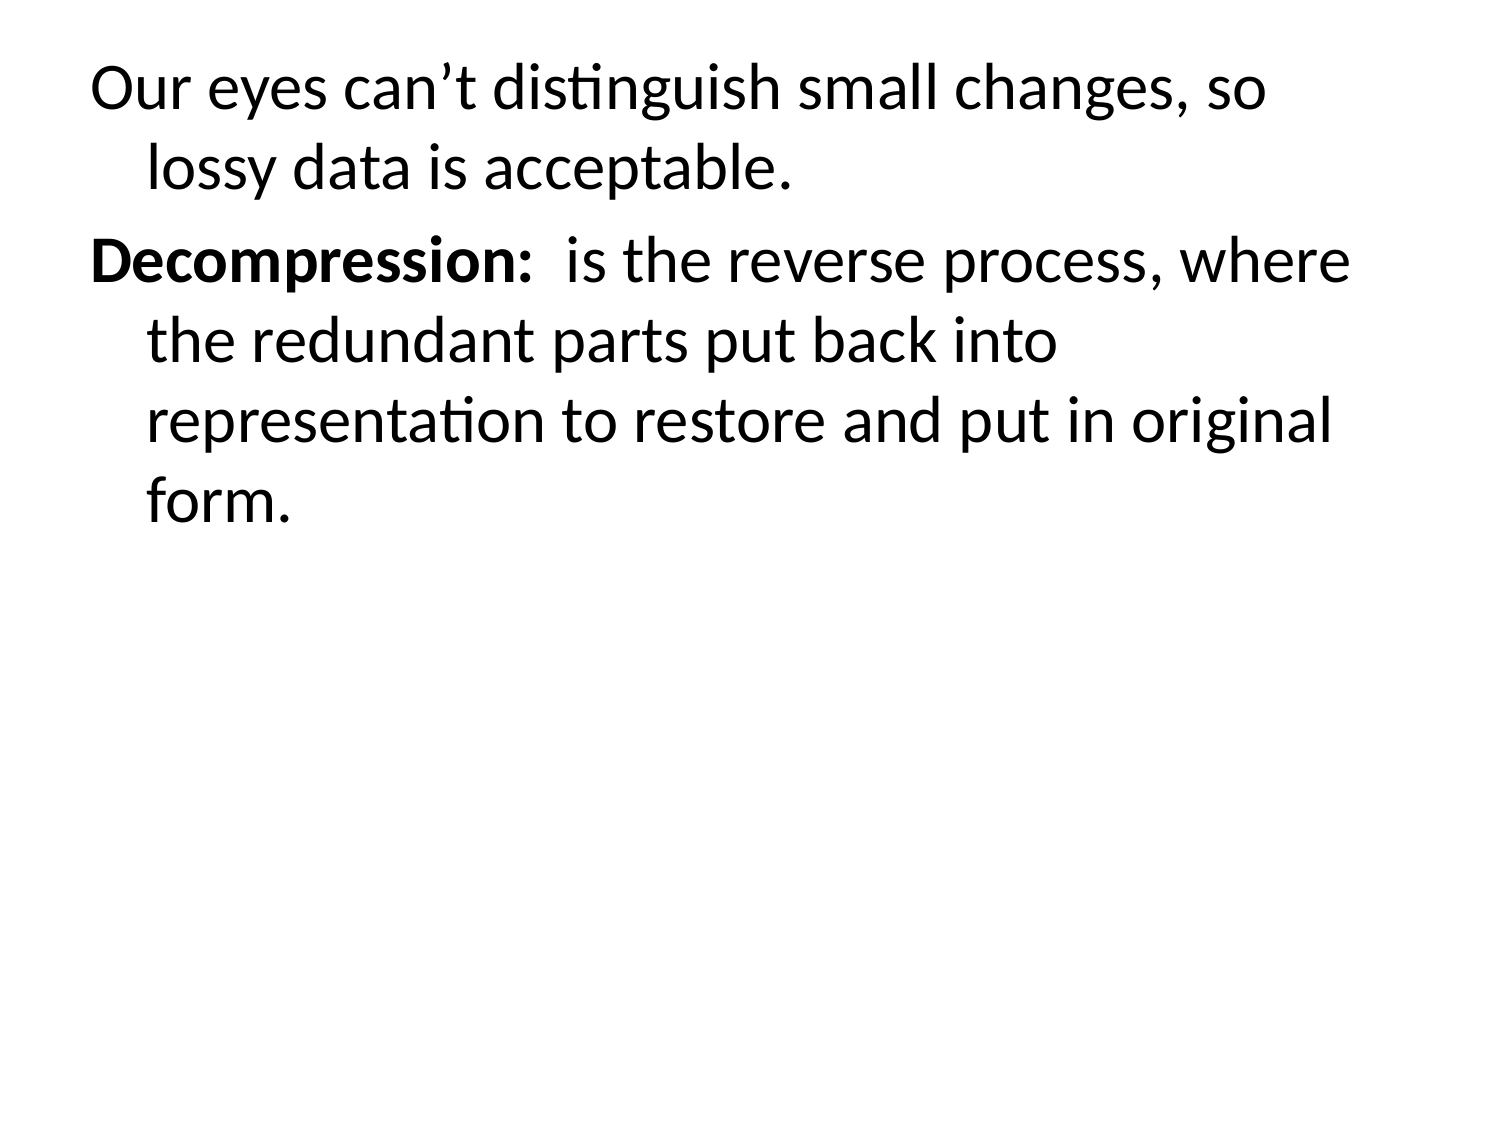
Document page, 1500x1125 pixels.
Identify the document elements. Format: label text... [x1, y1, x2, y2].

list Our eyes can’t distinguish small changes, so lossy data is acceptable. Decompression: is the reverse process, where the redundant parts put back into representation to restore and put in original form. [75, 35, 1425, 1005]
